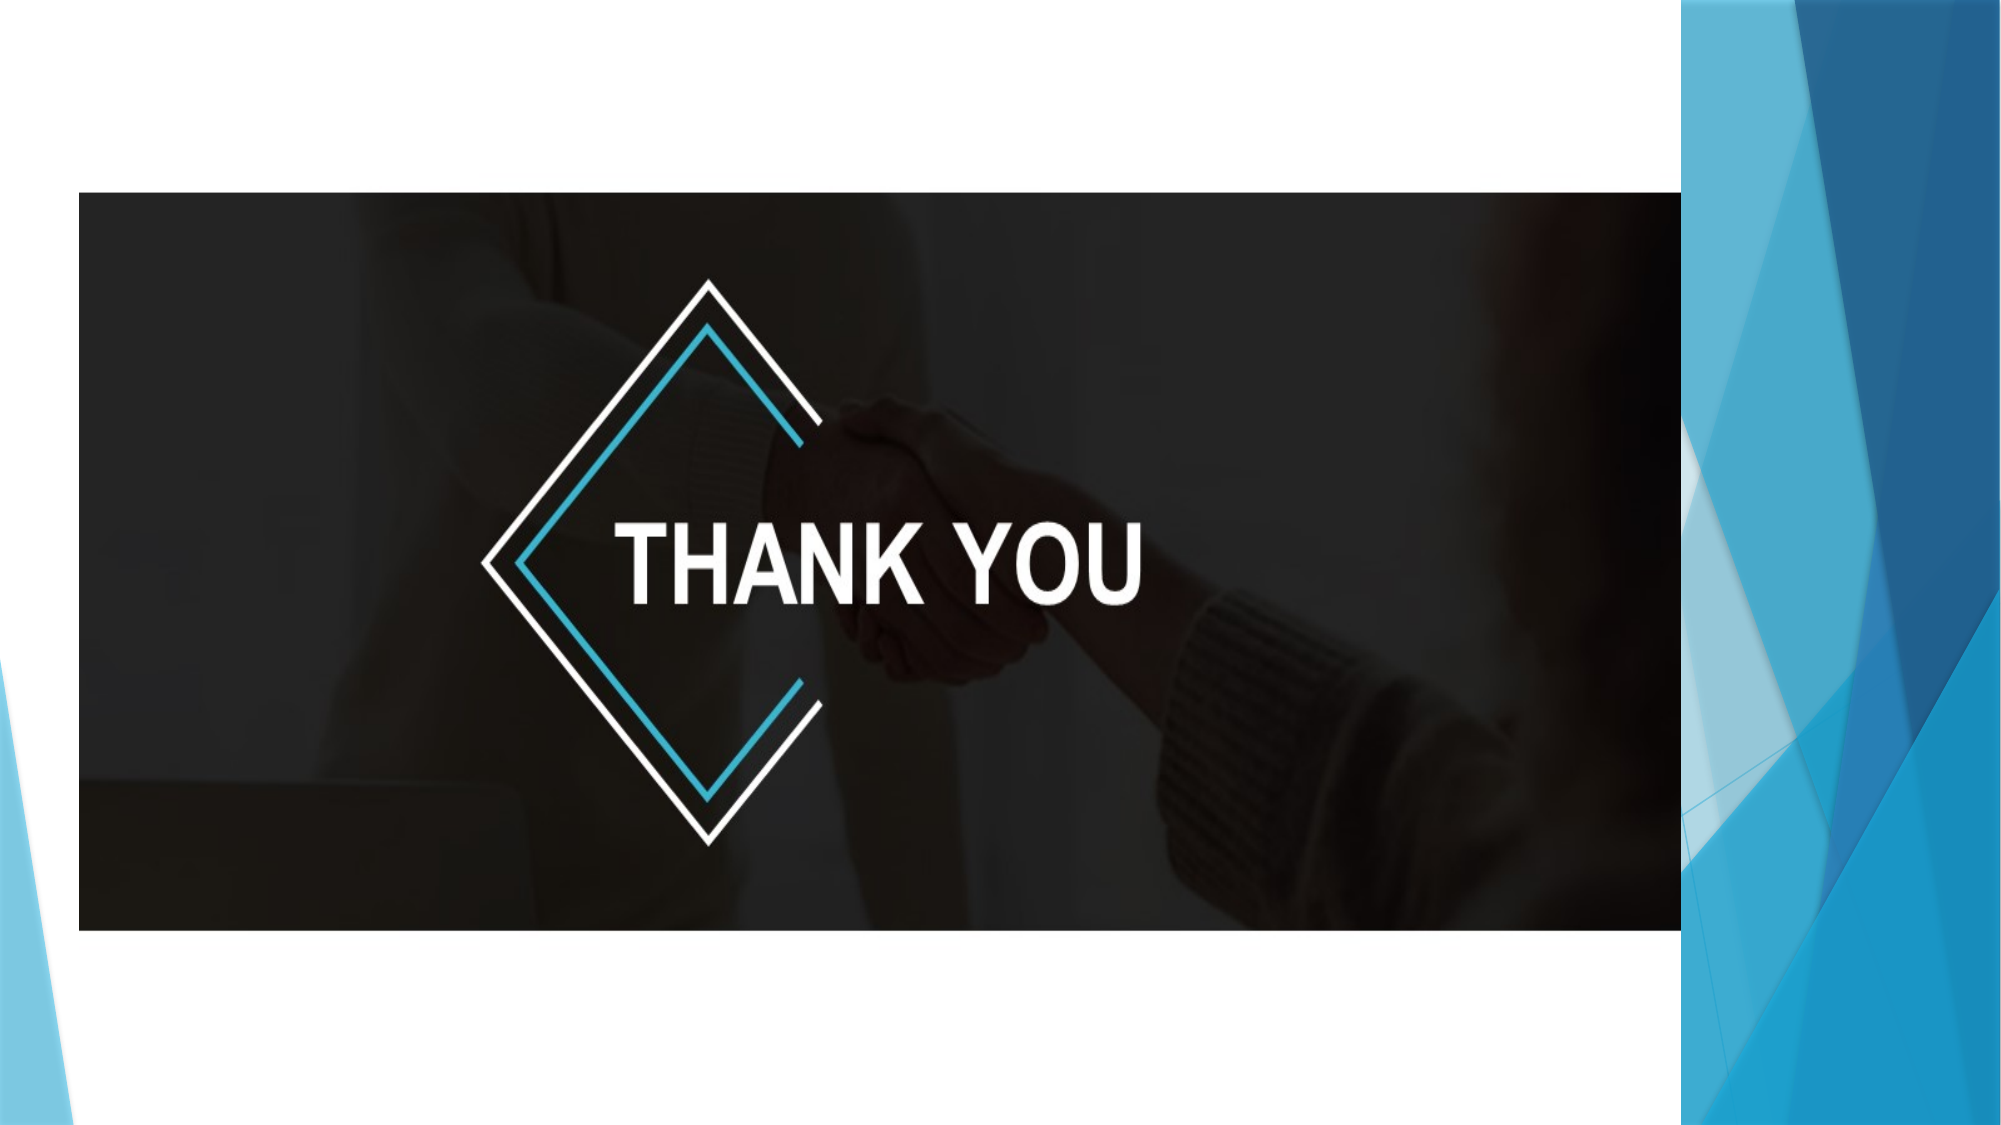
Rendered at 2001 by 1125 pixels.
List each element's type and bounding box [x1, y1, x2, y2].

picture [79, 0, 1682, 1125]
